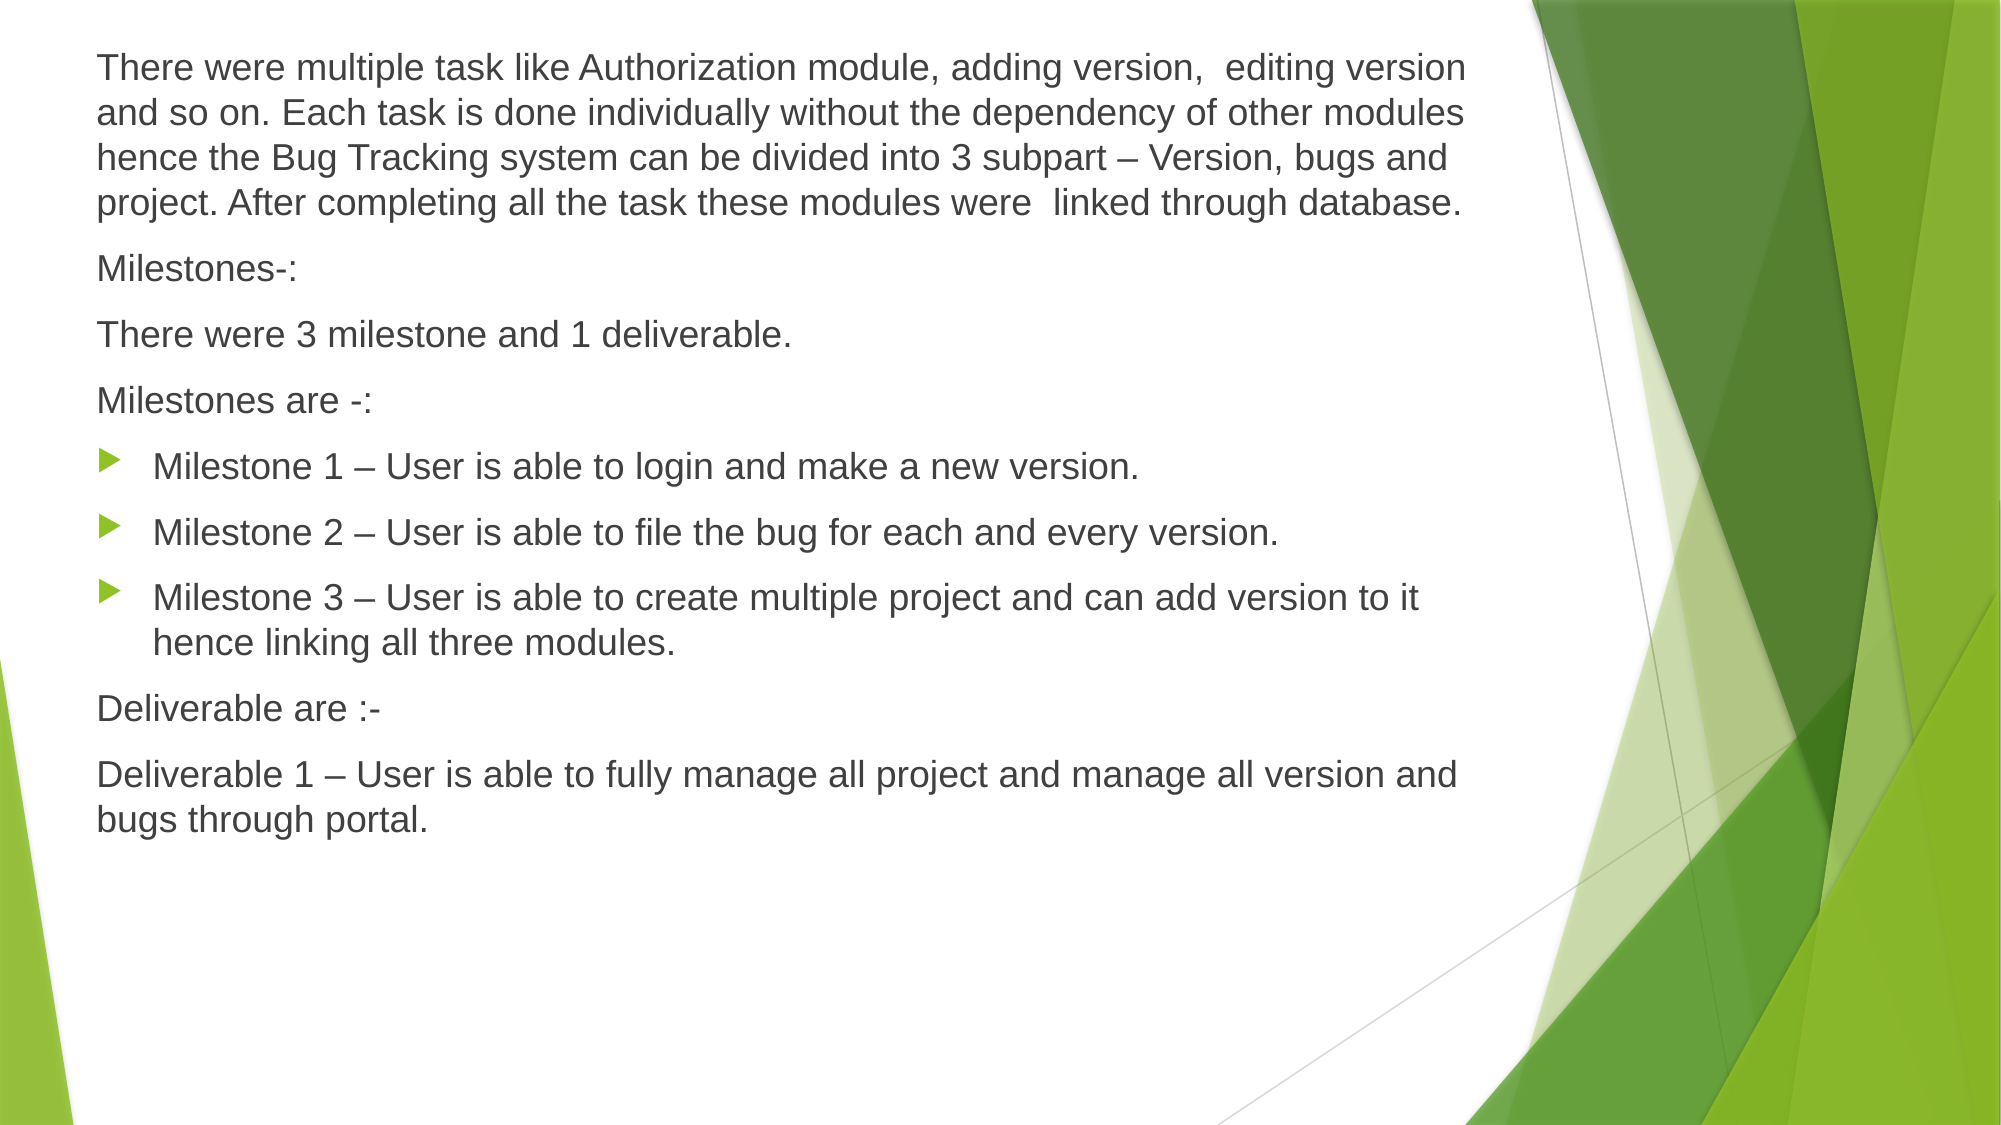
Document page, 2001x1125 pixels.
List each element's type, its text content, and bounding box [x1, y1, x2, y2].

list There were multiple task like Authorization module, adding version, editing version and so on. Each task is done individually without the dependency of other modules hence the Bug Tracking system can be divided into 3 subpart – Version, bugs and project. After completing all the task these modules were linked through database. Milestones-: There were 3 milestone and 1 deliverable. Milestones are -: Milestone 1 – User is able to login and make a new version. Milestone 2 – User is able to file the bug for each and every version. Milestone 3 – User is able to create multiple project and can add version to it hence linking all three modules. Deliverable are :- Deliverable 1 – User is able to fully manage all project and manage all version and bugs through portal. [81, 35, 1522, 991]
